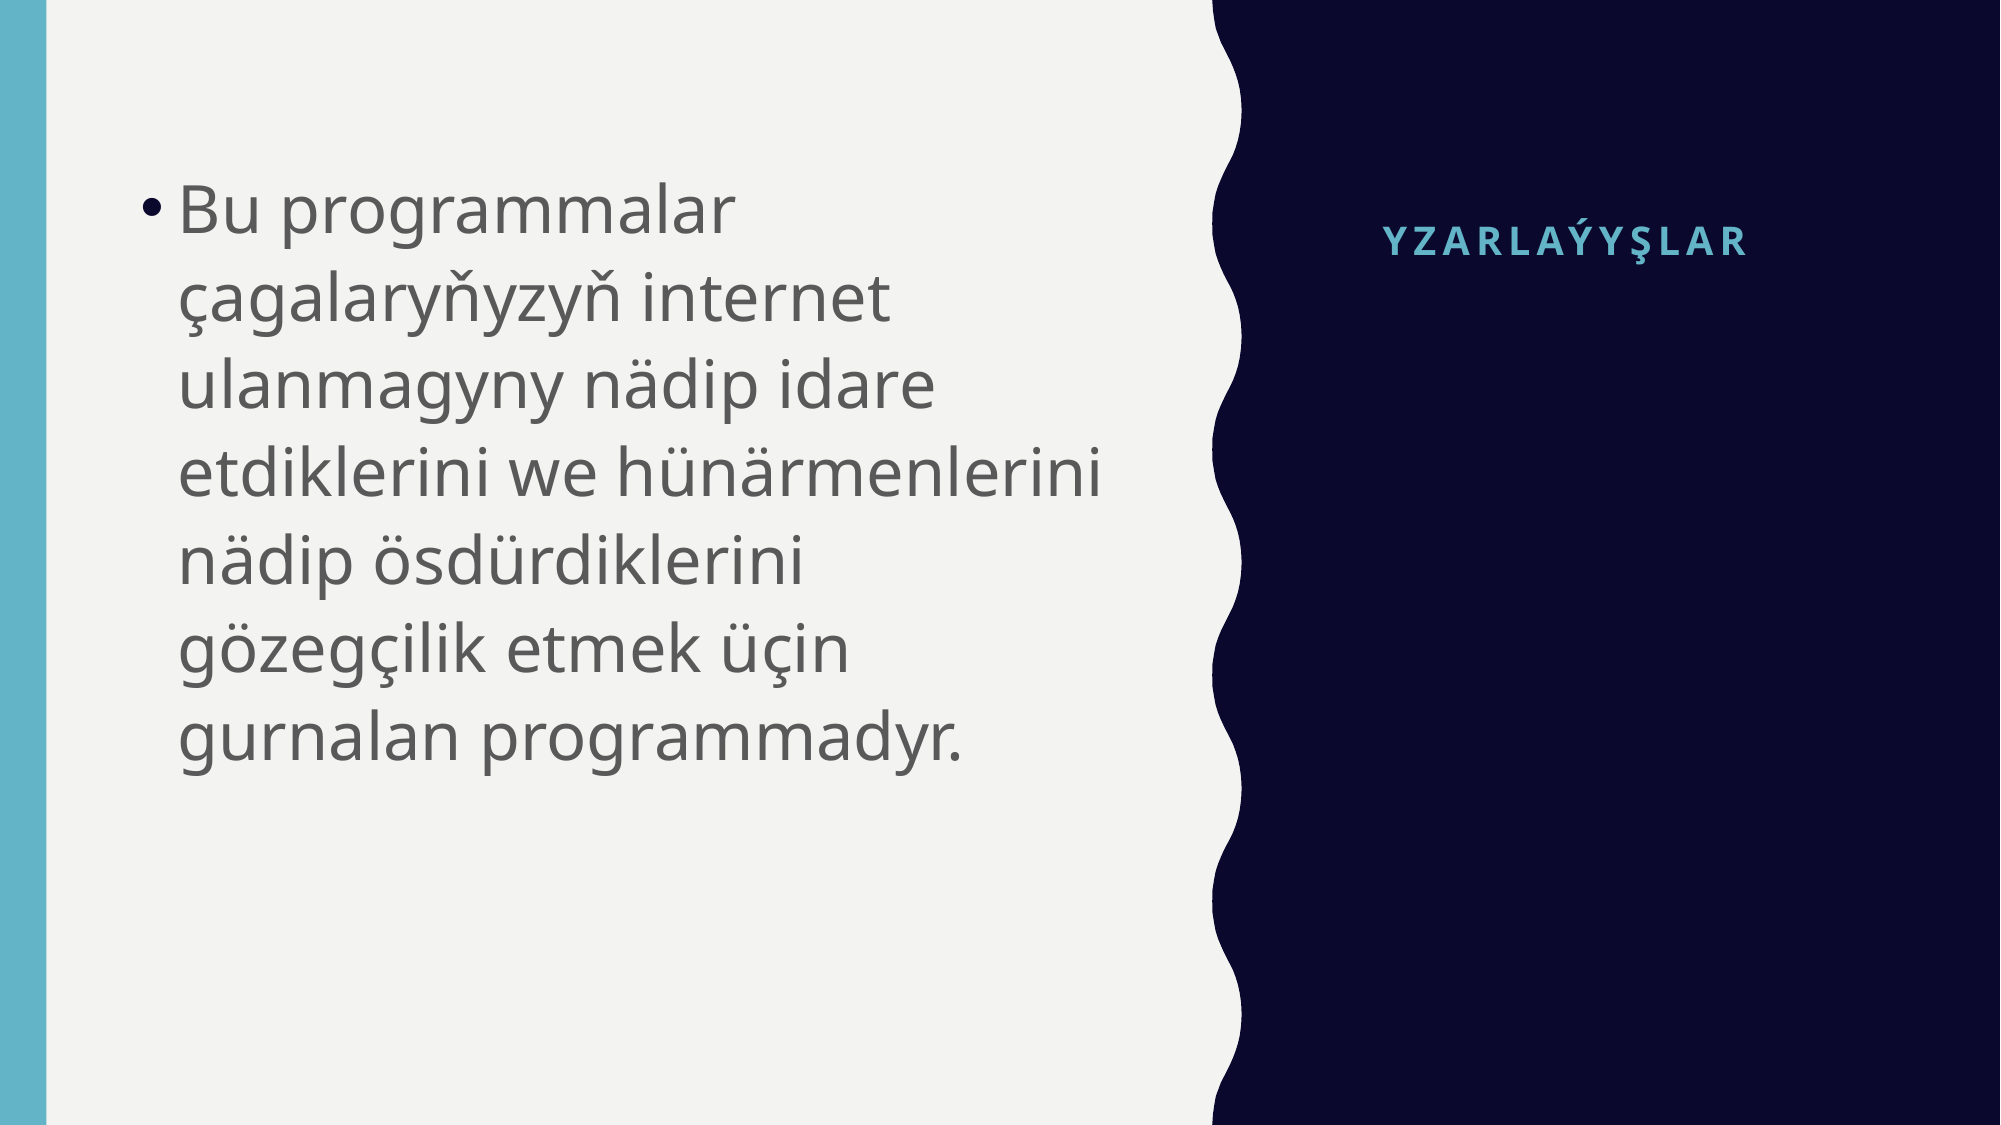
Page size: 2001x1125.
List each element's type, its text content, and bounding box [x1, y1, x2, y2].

list Bu programmalar çagalaryňyzyň internet ulanmagyny nädip idare etdiklerini we hünärmenlerini nädip ösdürdiklerini gözegçilik etmek üçin gurnalan programmadyr. [125, 151, 1136, 969]
title YZARLAÝYŞLAR [1367, 75, 1875, 272]
